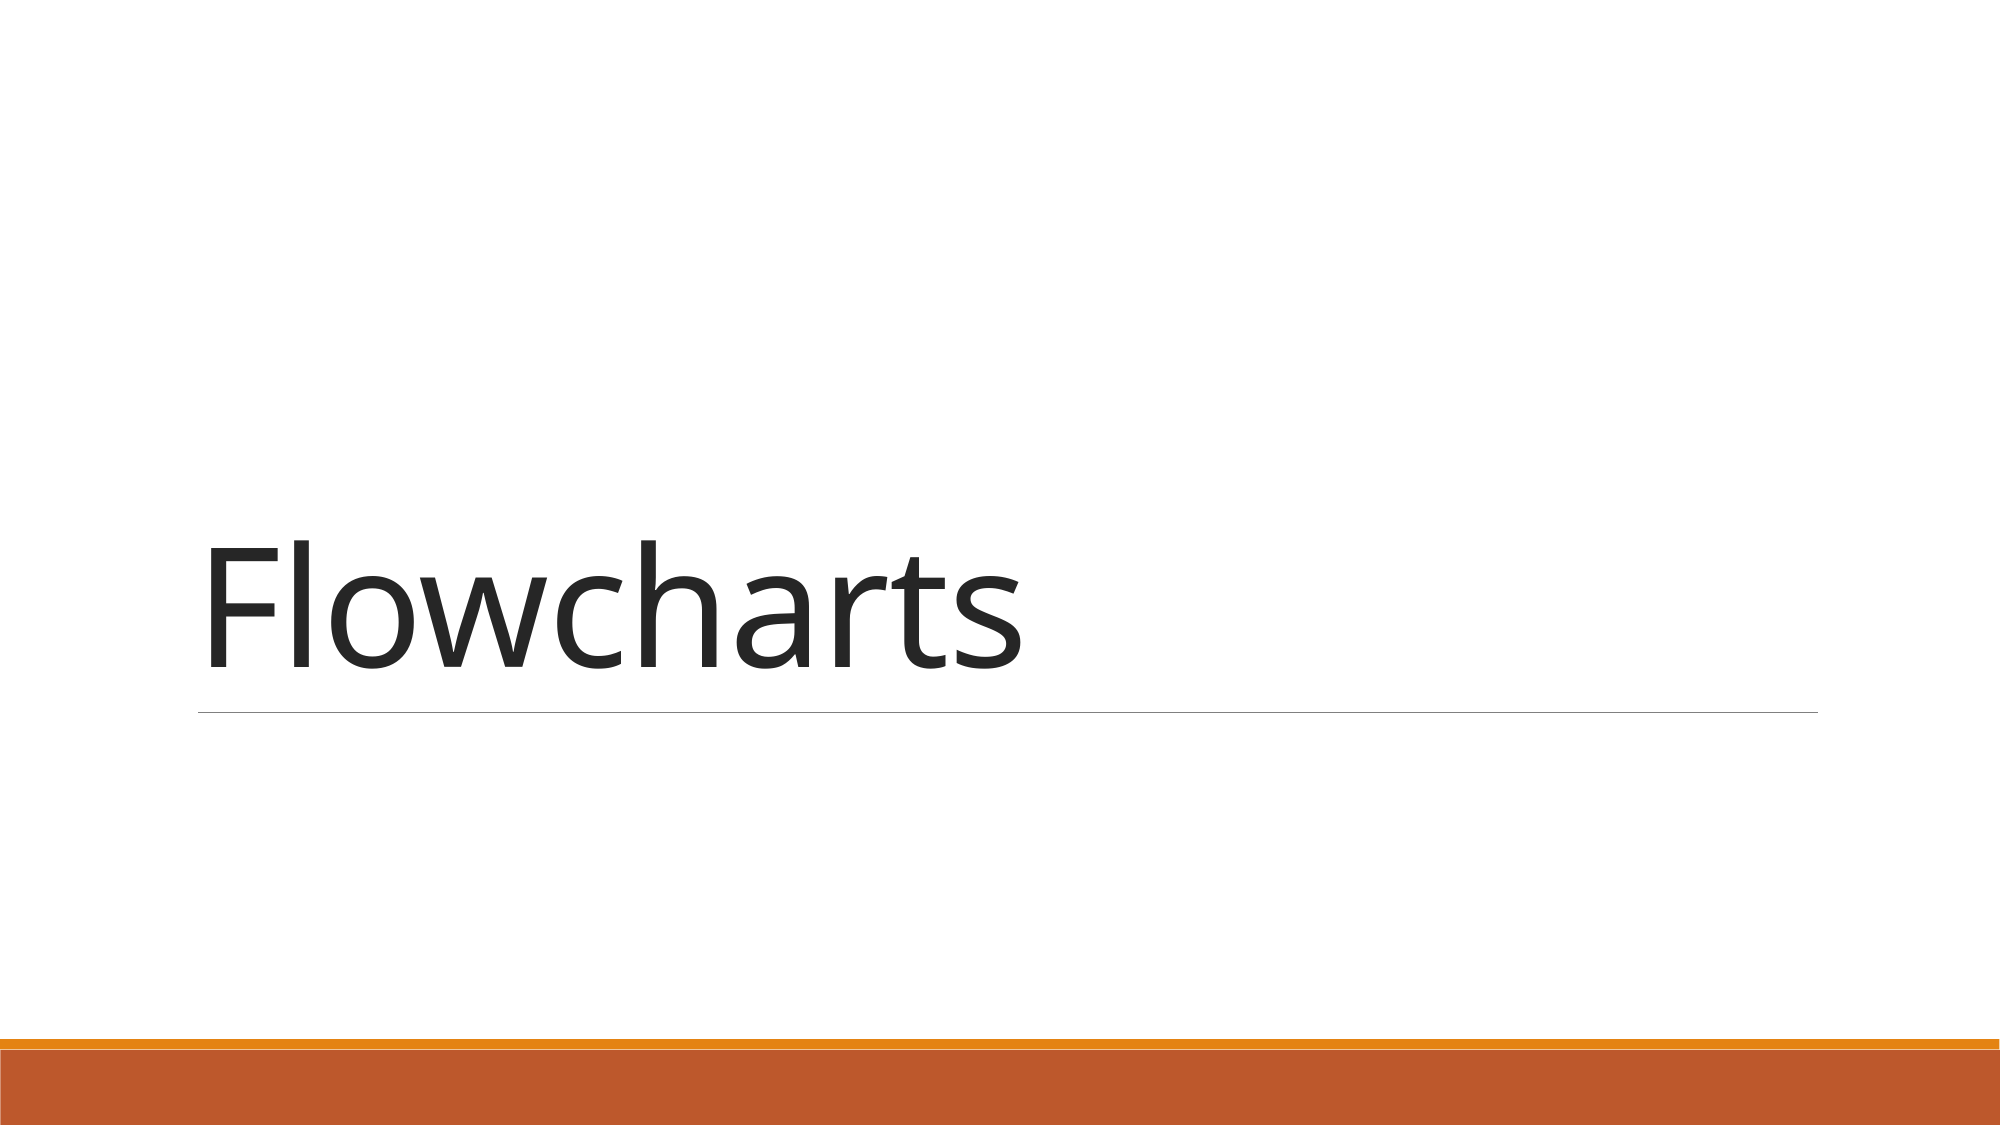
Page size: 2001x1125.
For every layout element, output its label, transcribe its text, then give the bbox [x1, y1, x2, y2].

title Flowcharts [180, 124, 1830, 710]
